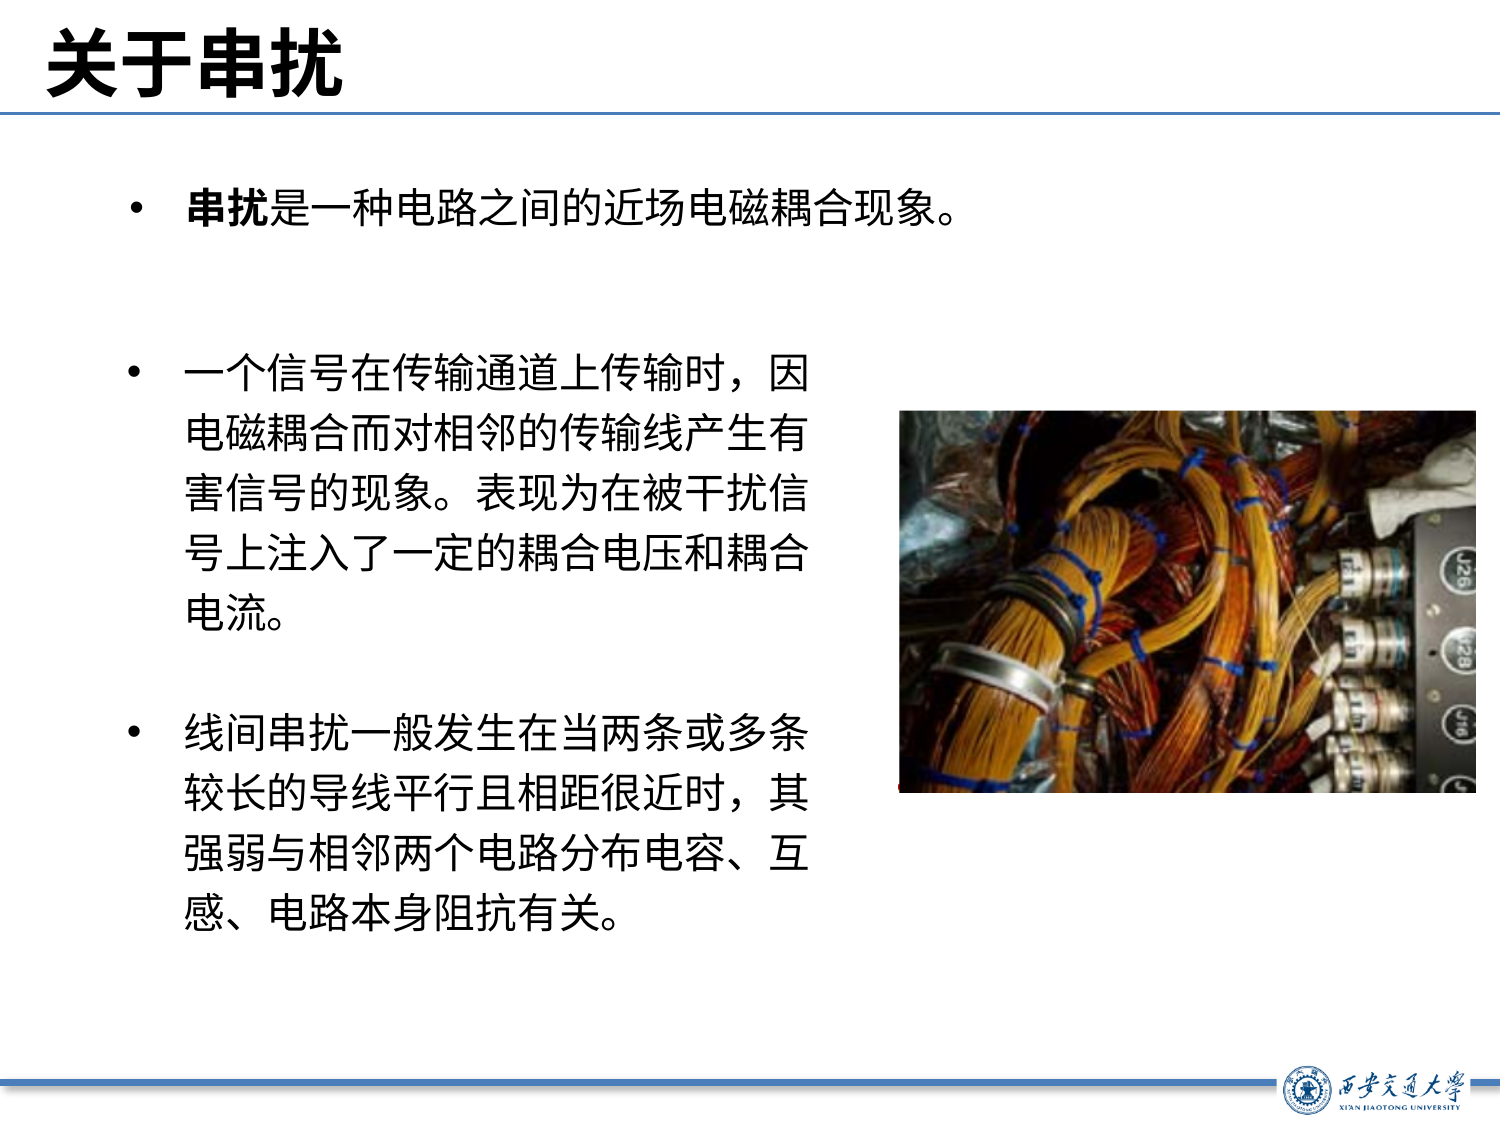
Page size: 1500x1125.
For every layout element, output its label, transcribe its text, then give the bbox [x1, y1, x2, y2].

picture [1276, 1060, 1471, 1118]
text_box 串扰是一种电路之间的近场电磁耦合现象。 [114, 164, 994, 240]
title 关于串扰 [29, 9, 1188, 120]
text_box 一个信号在传输通道上传输时，因电磁耦合而对相邻的传输线产生有害信号的现象。表现为在被干扰信号上注入了一定的耦合电压和耦合电流。 线间串扰一般发生在当两条或多条较长的导线平行且相距很近时，其强弱与相邻两个电路分布电容、互感、电路本身阻抗有关。 [112, 278, 857, 944]
picture [898, 408, 1476, 793]
